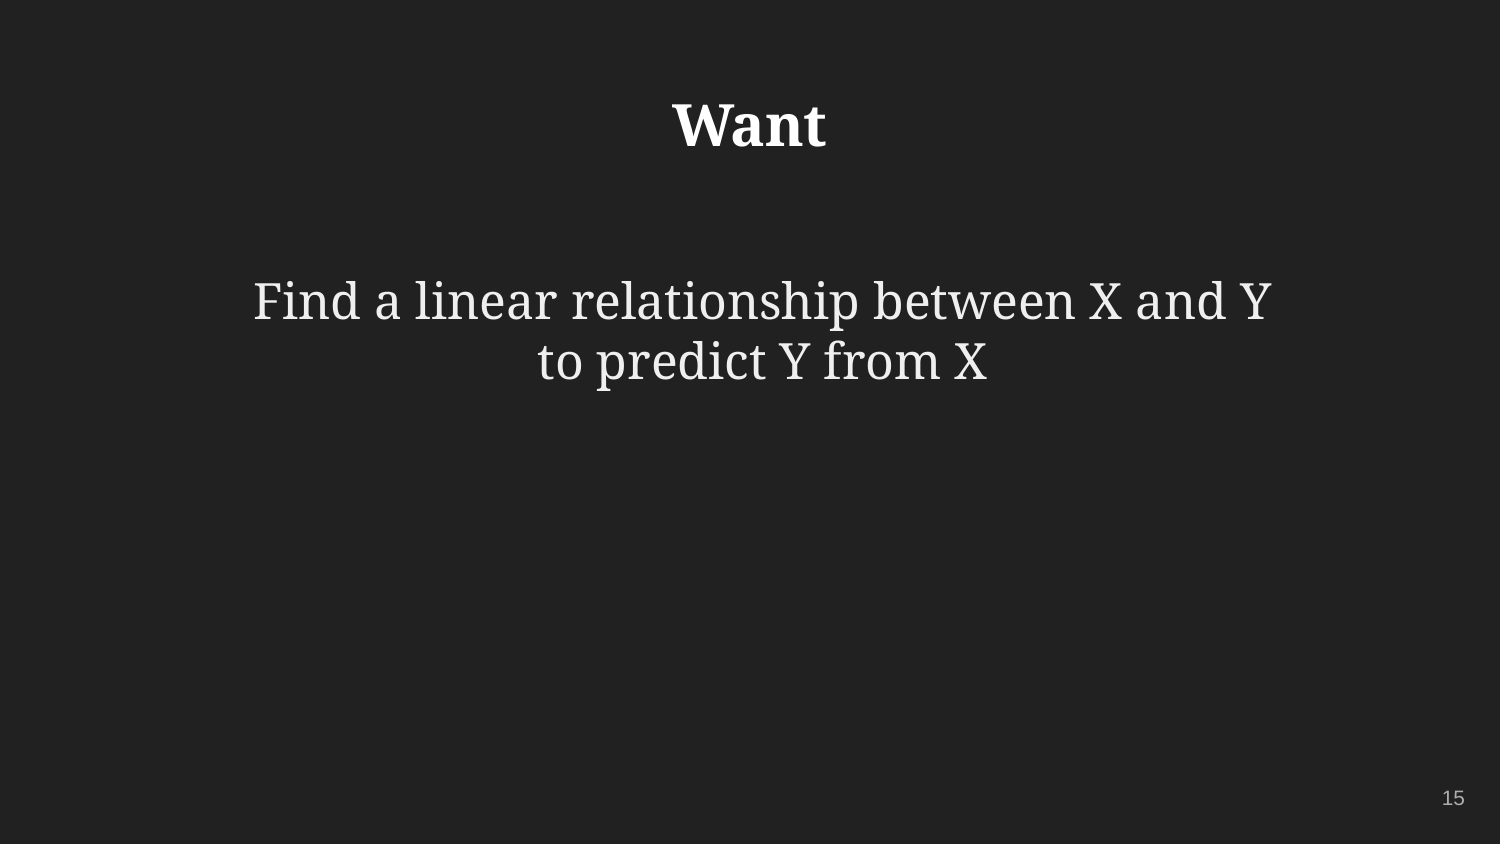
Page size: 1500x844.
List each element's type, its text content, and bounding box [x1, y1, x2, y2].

title Find a linear relationship between X and Y to predict Y from X [63, 254, 1462, 586]
slide_number ‹#› [1389, 764, 1480, 830]
title Want [51, 72, 1449, 167]
